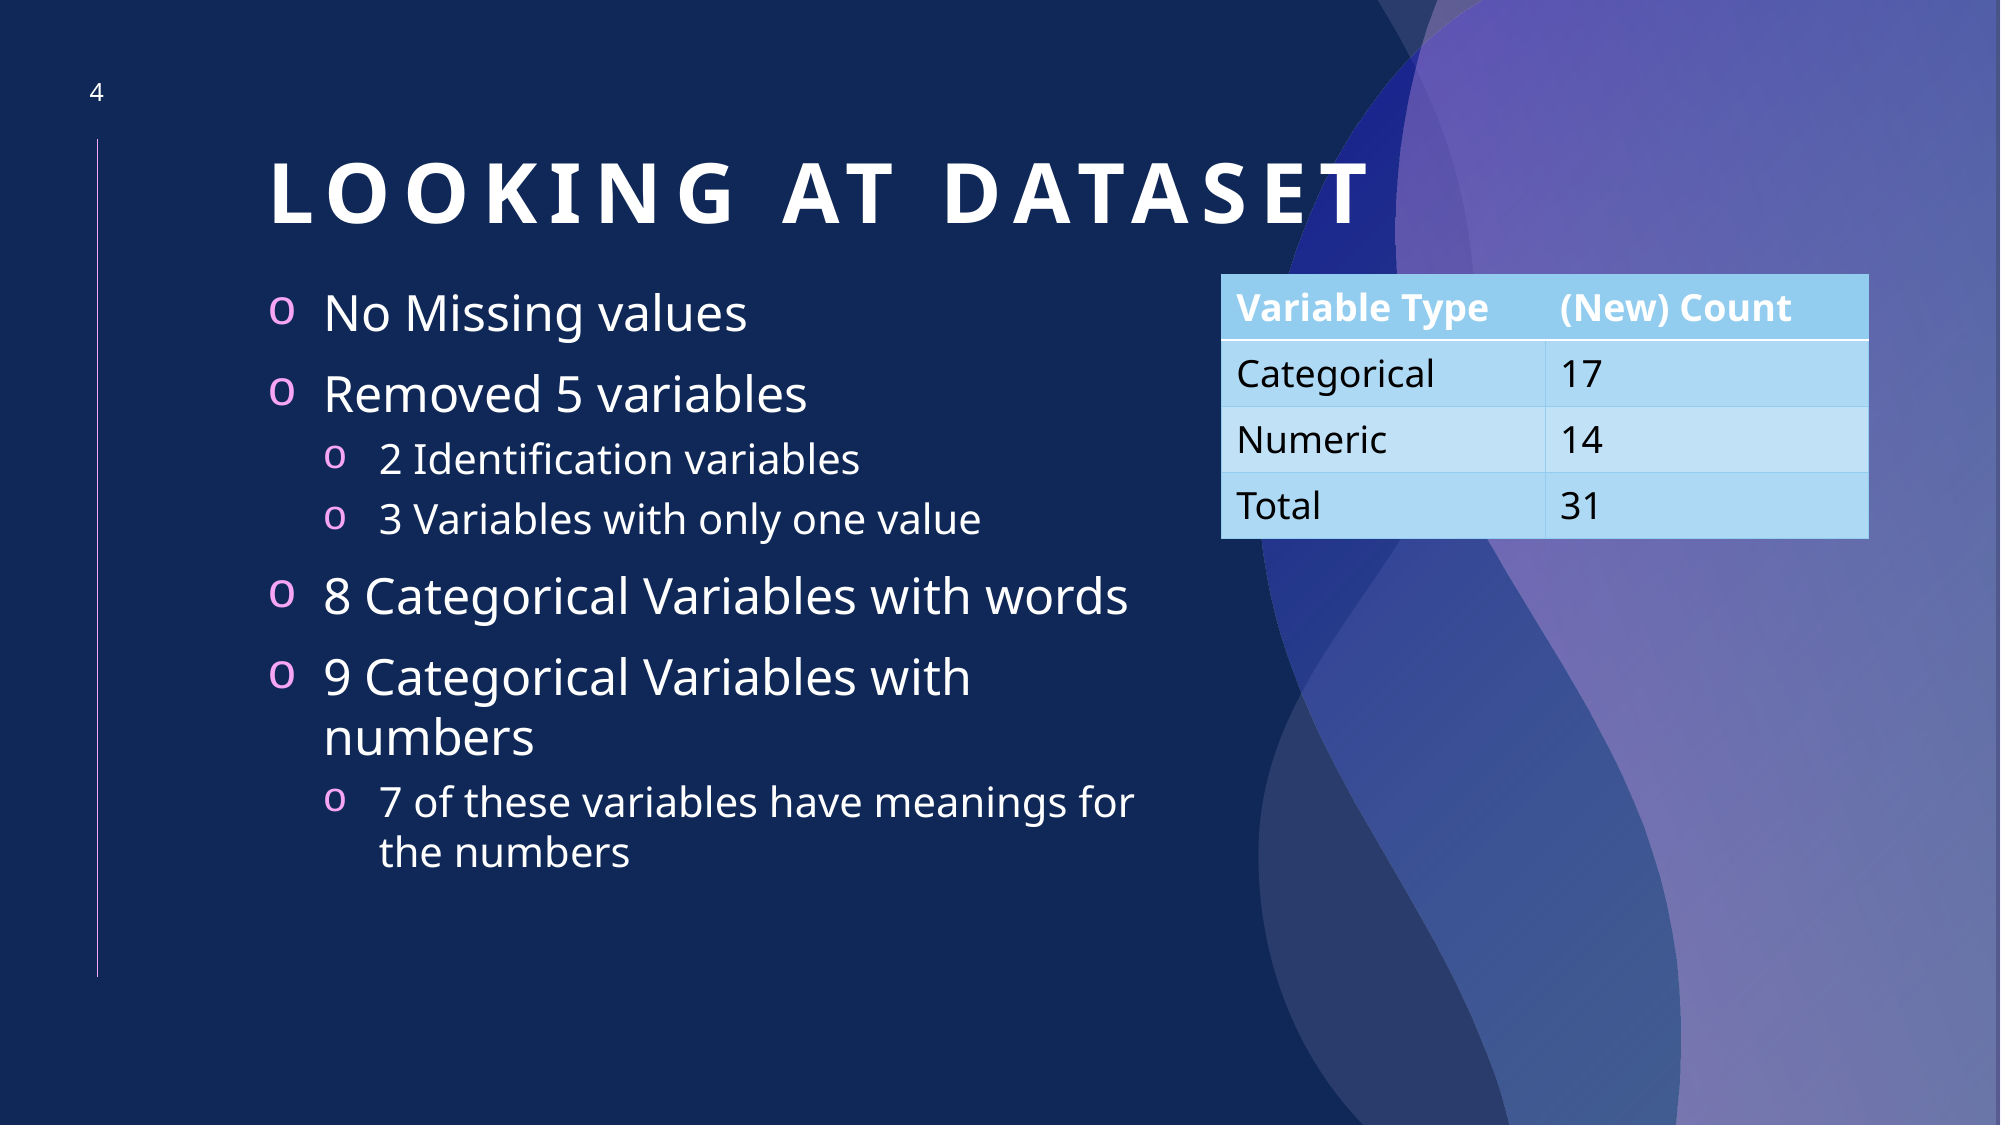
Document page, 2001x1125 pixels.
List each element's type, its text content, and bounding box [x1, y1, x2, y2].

table_cell 14 [1546, 407, 1868, 472]
table_cell Total [1222, 473, 1545, 538]
table_cell Categorical [1222, 341, 1545, 406]
table_header Variable Type [1222, 275, 1545, 339]
title Looking at dataset [251, 73, 1709, 249]
slide_number 4 [53, 67, 140, 119]
table_header (New) Count [1546, 275, 1868, 339]
table_cell 31 [1546, 473, 1868, 538]
table_cell 17 [1546, 341, 1868, 406]
table_cell Numeric [1222, 407, 1545, 472]
list No Missing values Removed 5 variables 2 Identification variables 3 Variables with only one value 8 Categorical Variables with words 9 Categorical Variables with numbers 7 of these variables have meanings for the numbers [251, 274, 1154, 1040]
